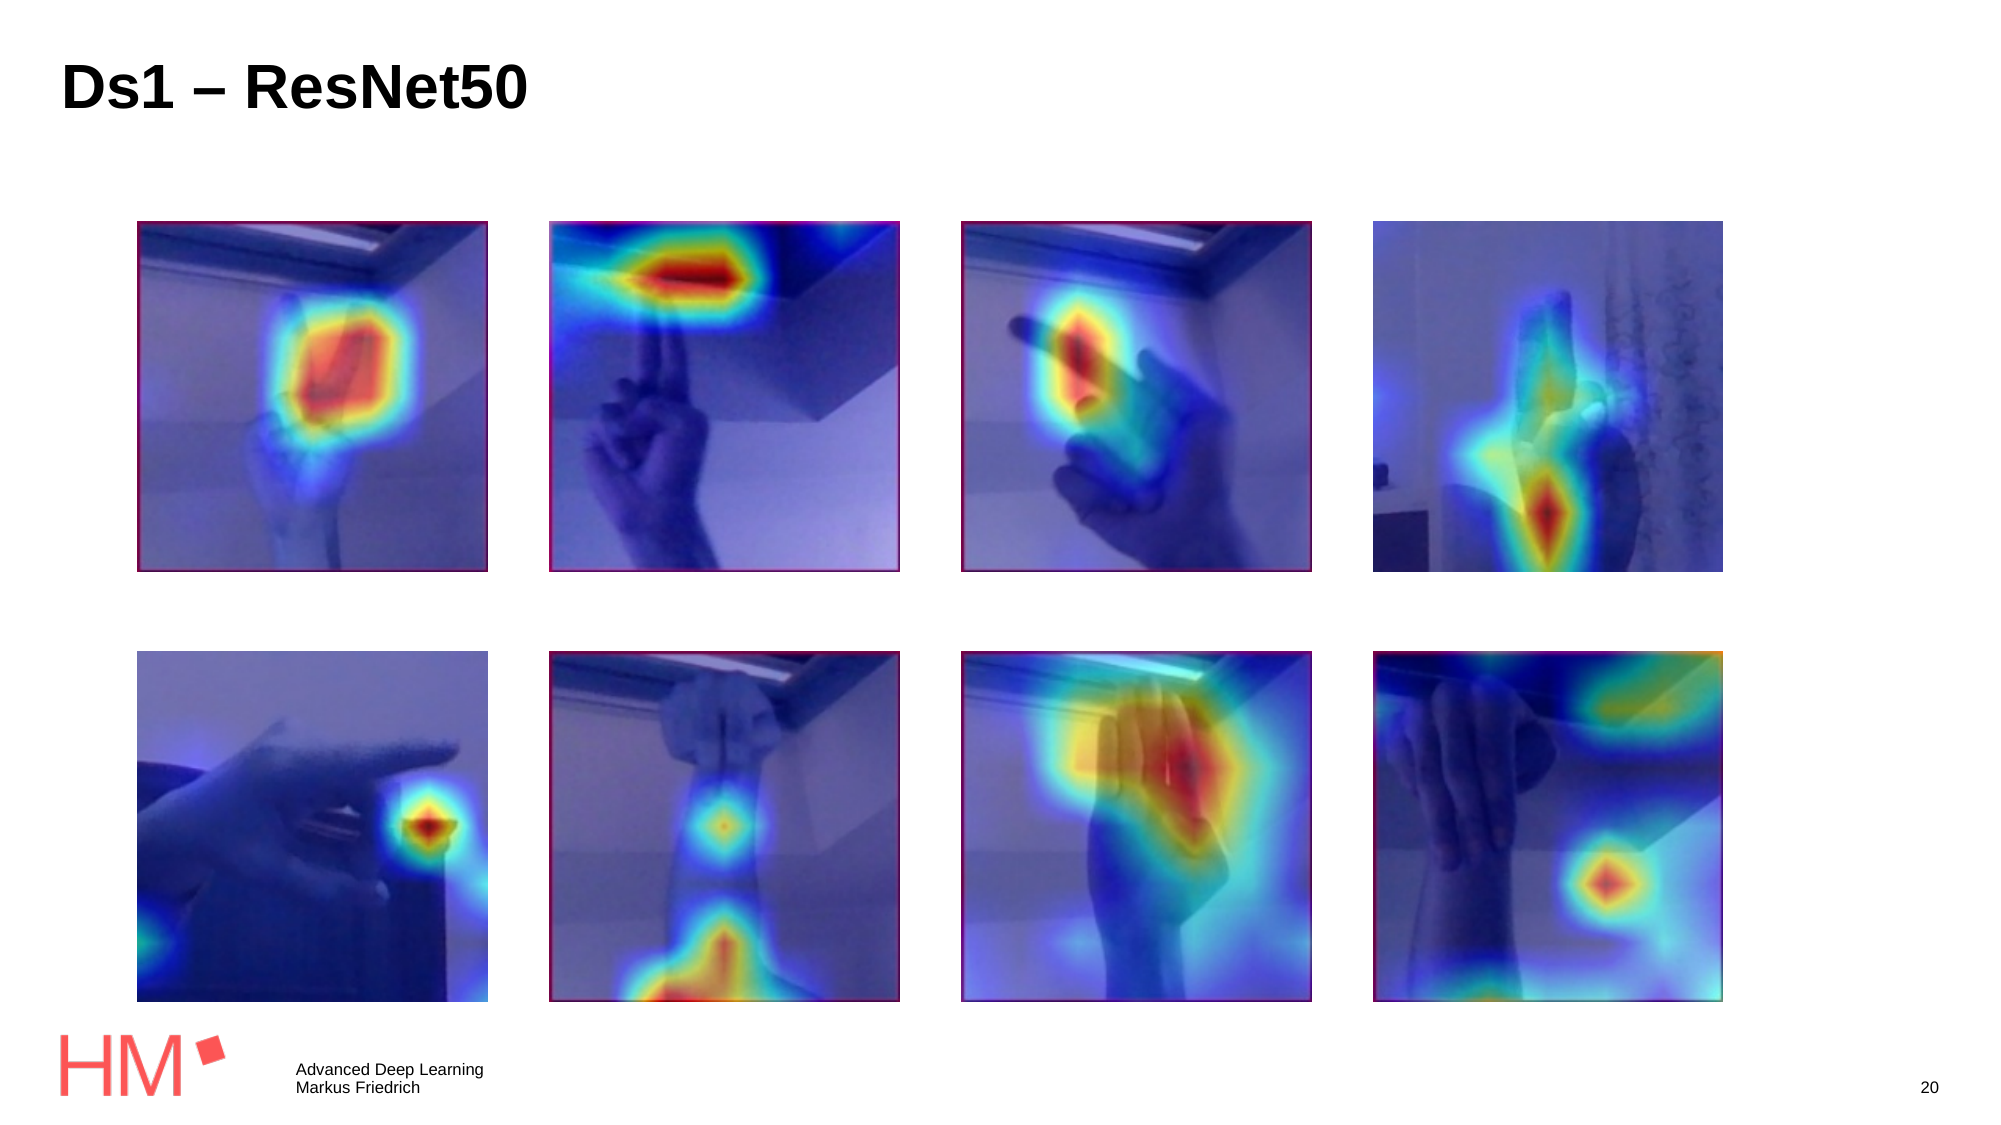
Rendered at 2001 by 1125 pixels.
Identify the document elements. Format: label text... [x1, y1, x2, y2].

picture [137, 651, 488, 1002]
footer Advanced Deep Learning [295, 1041, 941, 1079]
picture [1372, 221, 1724, 572]
picture [1372, 651, 1724, 1002]
picture [961, 651, 1312, 1002]
slide_number 20 [1728, 1077, 1940, 1113]
picture [549, 651, 900, 1002]
slide_number Markus Friedrich [295, 1079, 941, 1113]
picture [961, 221, 1312, 572]
title Ds1 – ResNet50 [60, 55, 1940, 202]
picture [137, 221, 488, 572]
picture [549, 221, 900, 572]
